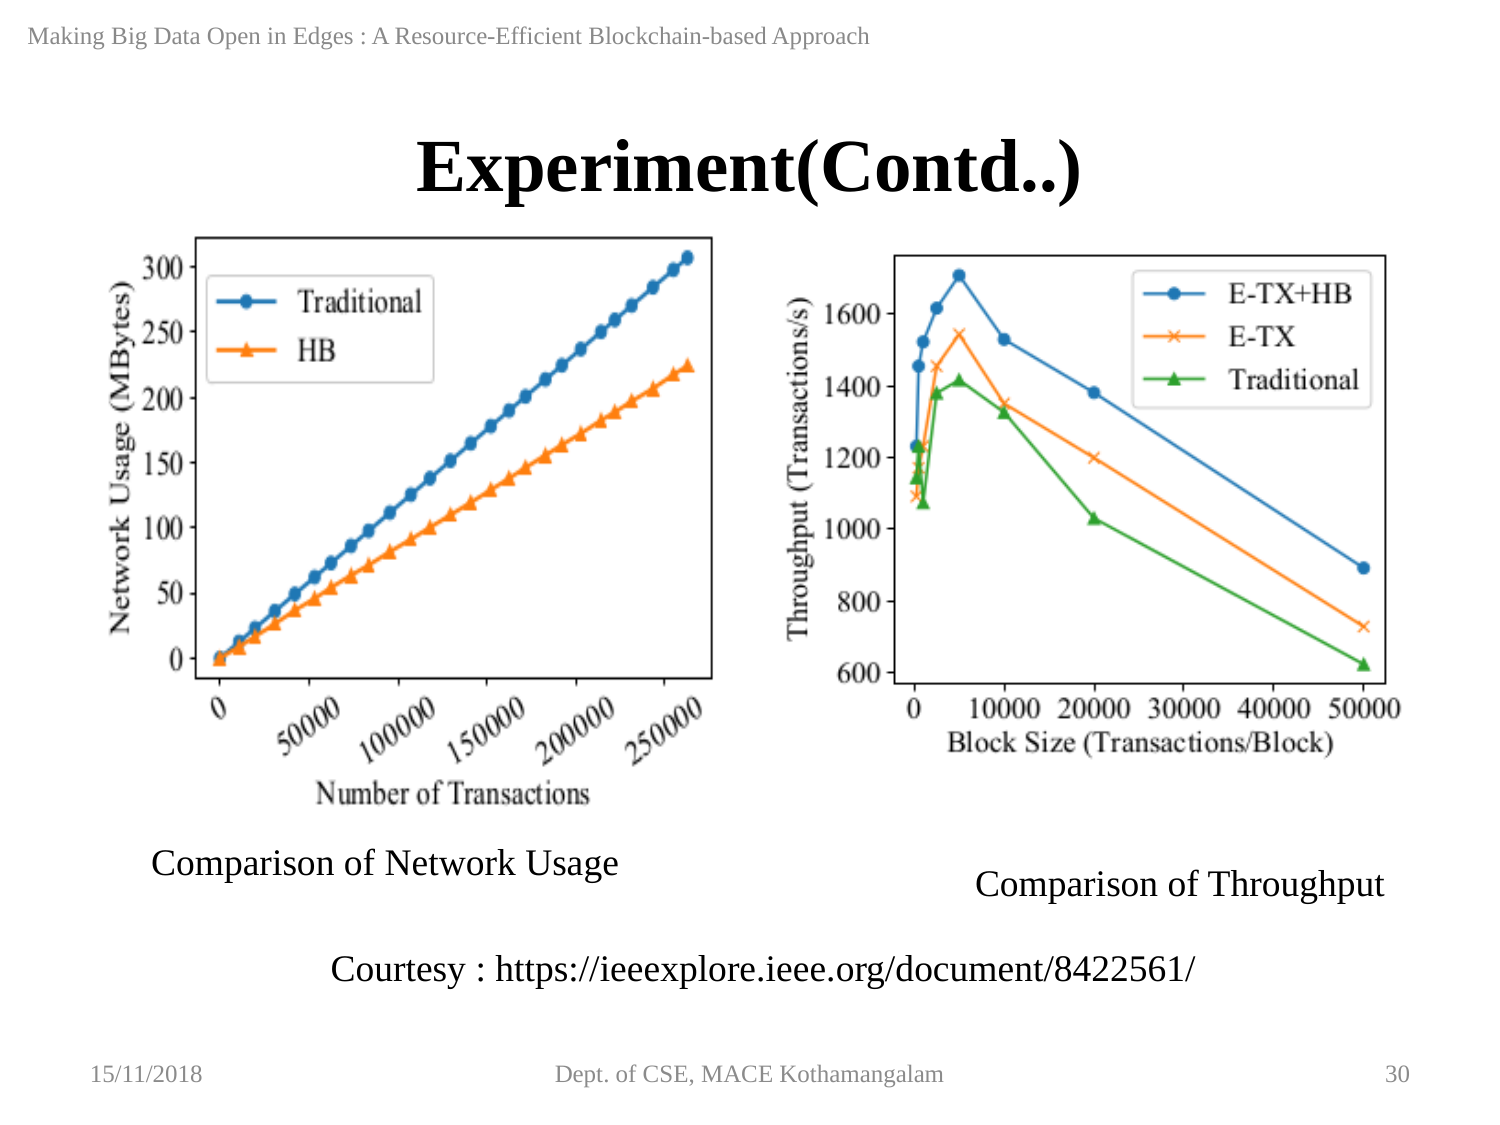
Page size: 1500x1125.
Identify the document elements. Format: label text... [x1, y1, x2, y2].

text_box Dept. of CSE, MACE Kothamangalam [512, 1042, 988, 1103]
text_box Experiment(Contd..) [75, 45, 1425, 211]
text_box 15/11/2018 [74, 1042, 425, 1103]
picture [89, 210, 768, 824]
text_box [75, 211, 1425, 954]
text_box Comparison of Network Usage [136, 832, 706, 891]
text_box Comparison of Throughput [877, 844, 1408, 904]
text_box Making Big Data Open in Edges : A Resource-Efficient Blockchain-based Approach [12, 12, 1263, 58]
text_box ‹#› [1074, 1042, 1425, 1103]
text_box Courtesy : https://ieeexplore.ieee.org/document/8422561/ [175, 928, 1352, 997]
picture [772, 232, 1425, 780]
